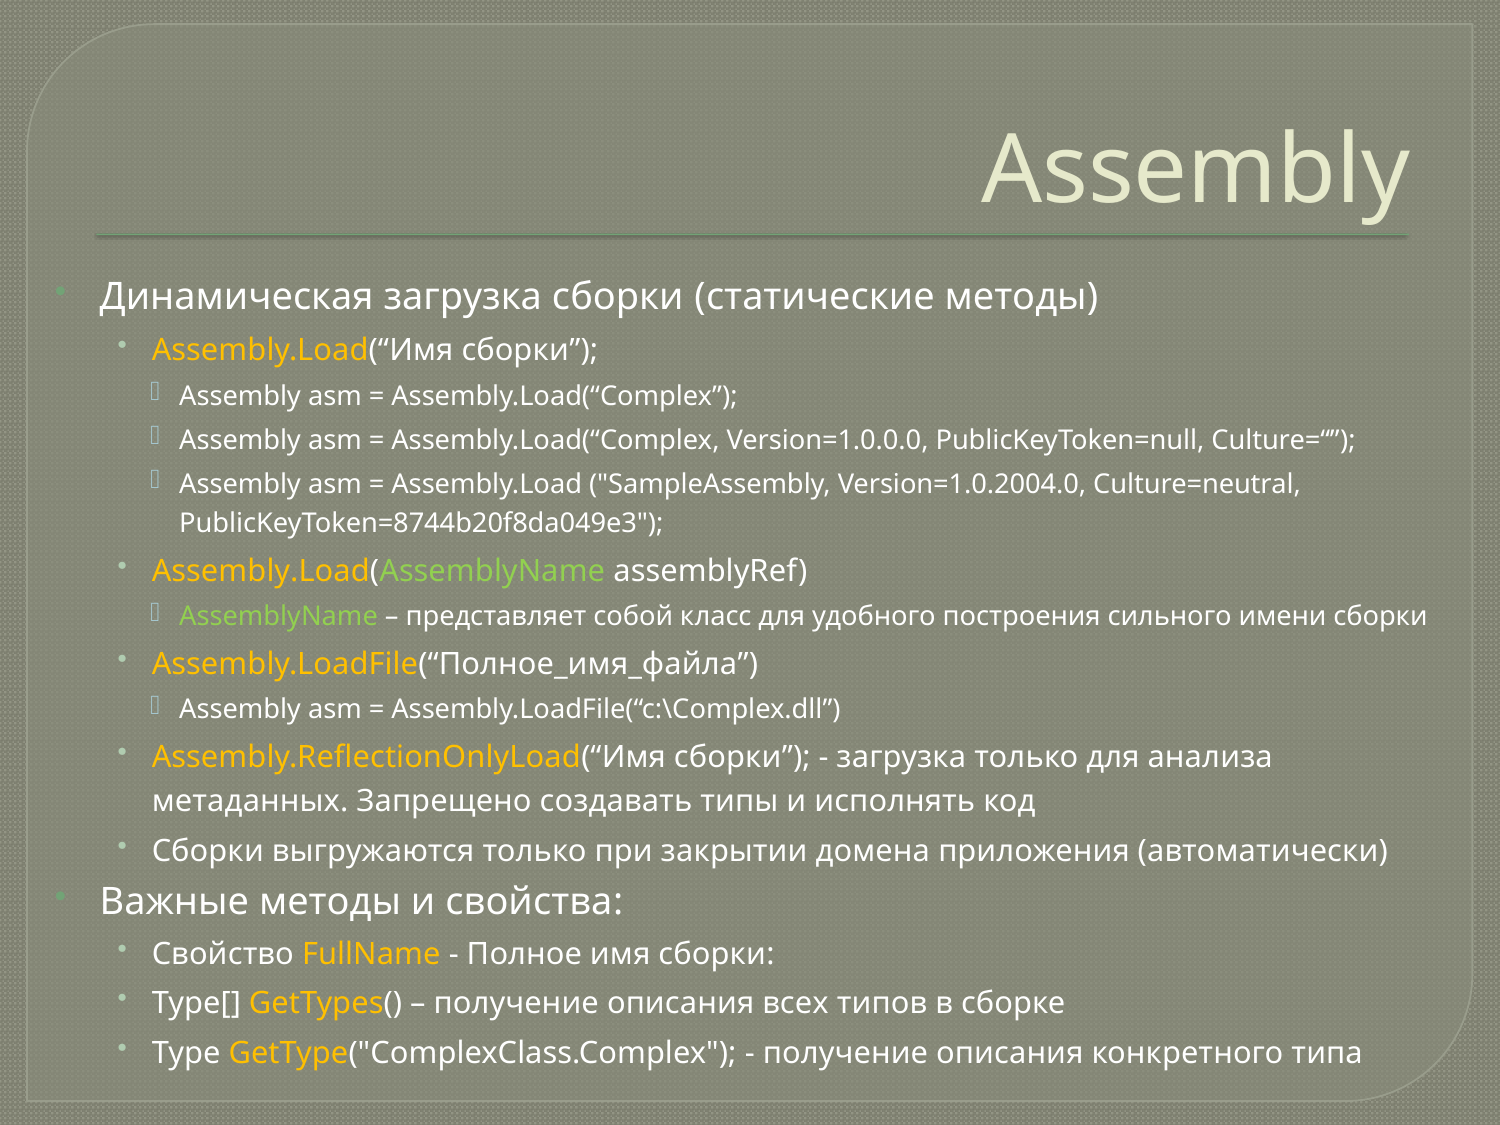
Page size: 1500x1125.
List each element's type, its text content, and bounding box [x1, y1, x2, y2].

title Assembly [75, 41, 1425, 230]
list Динамическая загрузка сборки (статические методы) Assembly.Load(“Имя сборки”); Assembly asm = Assembly.Load(“Complex”); Assembly asm = Assembly.Load(“Complex, Version=1.0.0.0, PublicKeyToken=null, Culture=“”); Assembly asm = Assembly.Load ("SampleAssembly, Version=1.0.2004.0, Culture=neutral, PublicKeyToken=8744b20f8da049e3"); Assembly.Load(AssemblyName assemblyRef) AssemblyName – представляет собой класс для удобного построения сильного имени сборки Assembly.LoadFile(“Полное_имя_файла”) Assembly asm = Assembly.LoadFile(“c:\Complex.dll”) Assembly.ReflectionOnlyLoad(“Имя сборки”); - загрузка только для анализа метаданных. Запрещено создавать типы и исполнять код Сборки выгружаются только при закрытии домена приложения (автоматически) Важные методы и свойства: Свойство FullName - Полное имя сборки: Type[] GetTypes() – получение описания всех типов в сборке Type GetType("ComplexClass.Complex"); - получение описания конкретного типа [41, 255, 1483, 1094]
